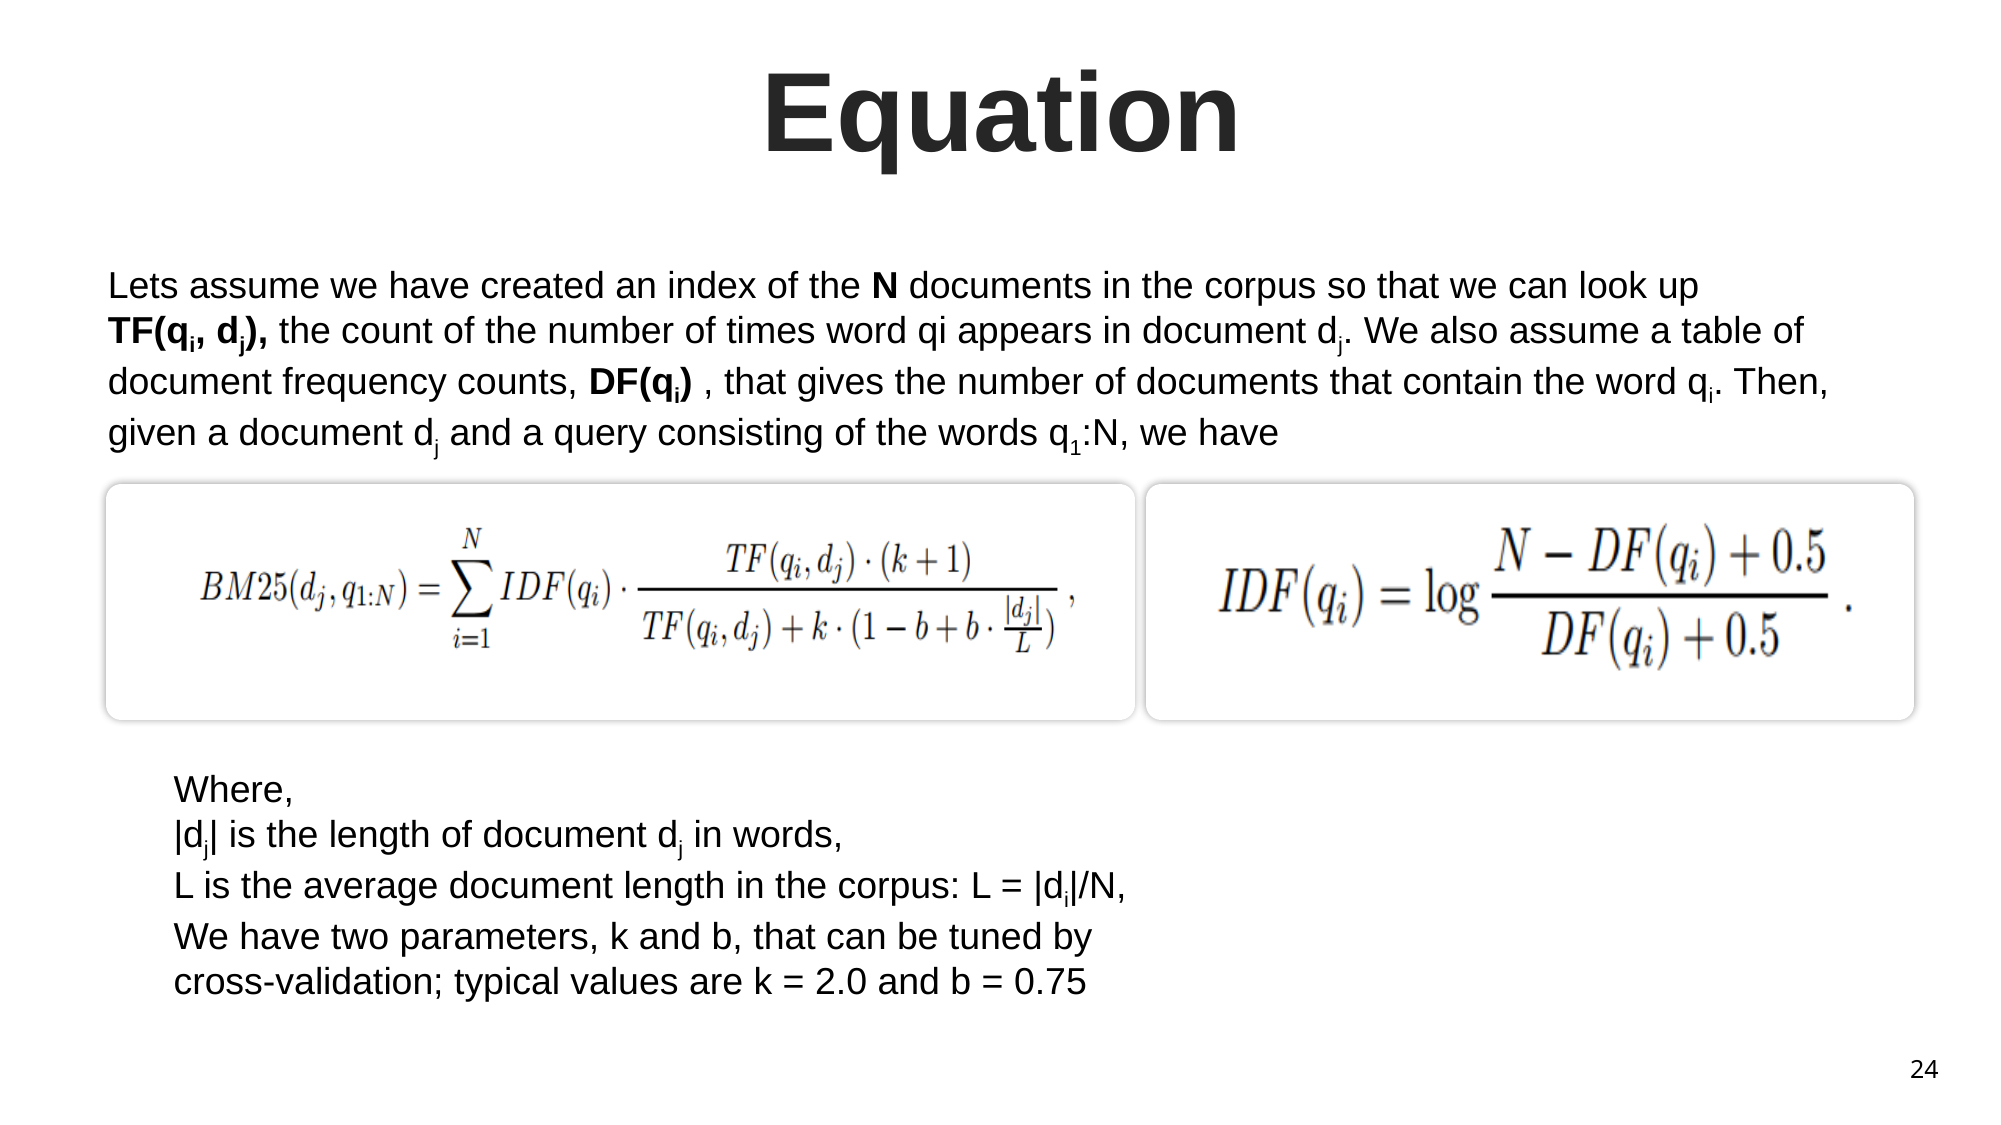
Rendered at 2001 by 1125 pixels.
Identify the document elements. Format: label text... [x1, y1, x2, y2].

picture [136, 514, 1105, 689]
text_box Equation [53, 55, 1952, 175]
text_box Where, |dj| is the length of document dj in words, L is the average document length in the corpus: L = |di|/N, We have two parameters, k and b, that can be tuned by cross-validation; typical values are k = 2.0 and b = 0.75 [158, 757, 1614, 1010]
text_box 24 [1874, 1046, 1975, 1092]
text_box Lets assume we have created an index of the N documents in the corpus so that we can look up TF(qi, dj), the count of the number of times word qi appears in document dj. We also assume a table of document frequency counts, DF(qi) , that gives the number of documents that contain the word qi. Then, given a document dj and a query consisting of the words q1:N, we have [93, 253, 1883, 467]
picture [1176, 514, 1884, 689]
